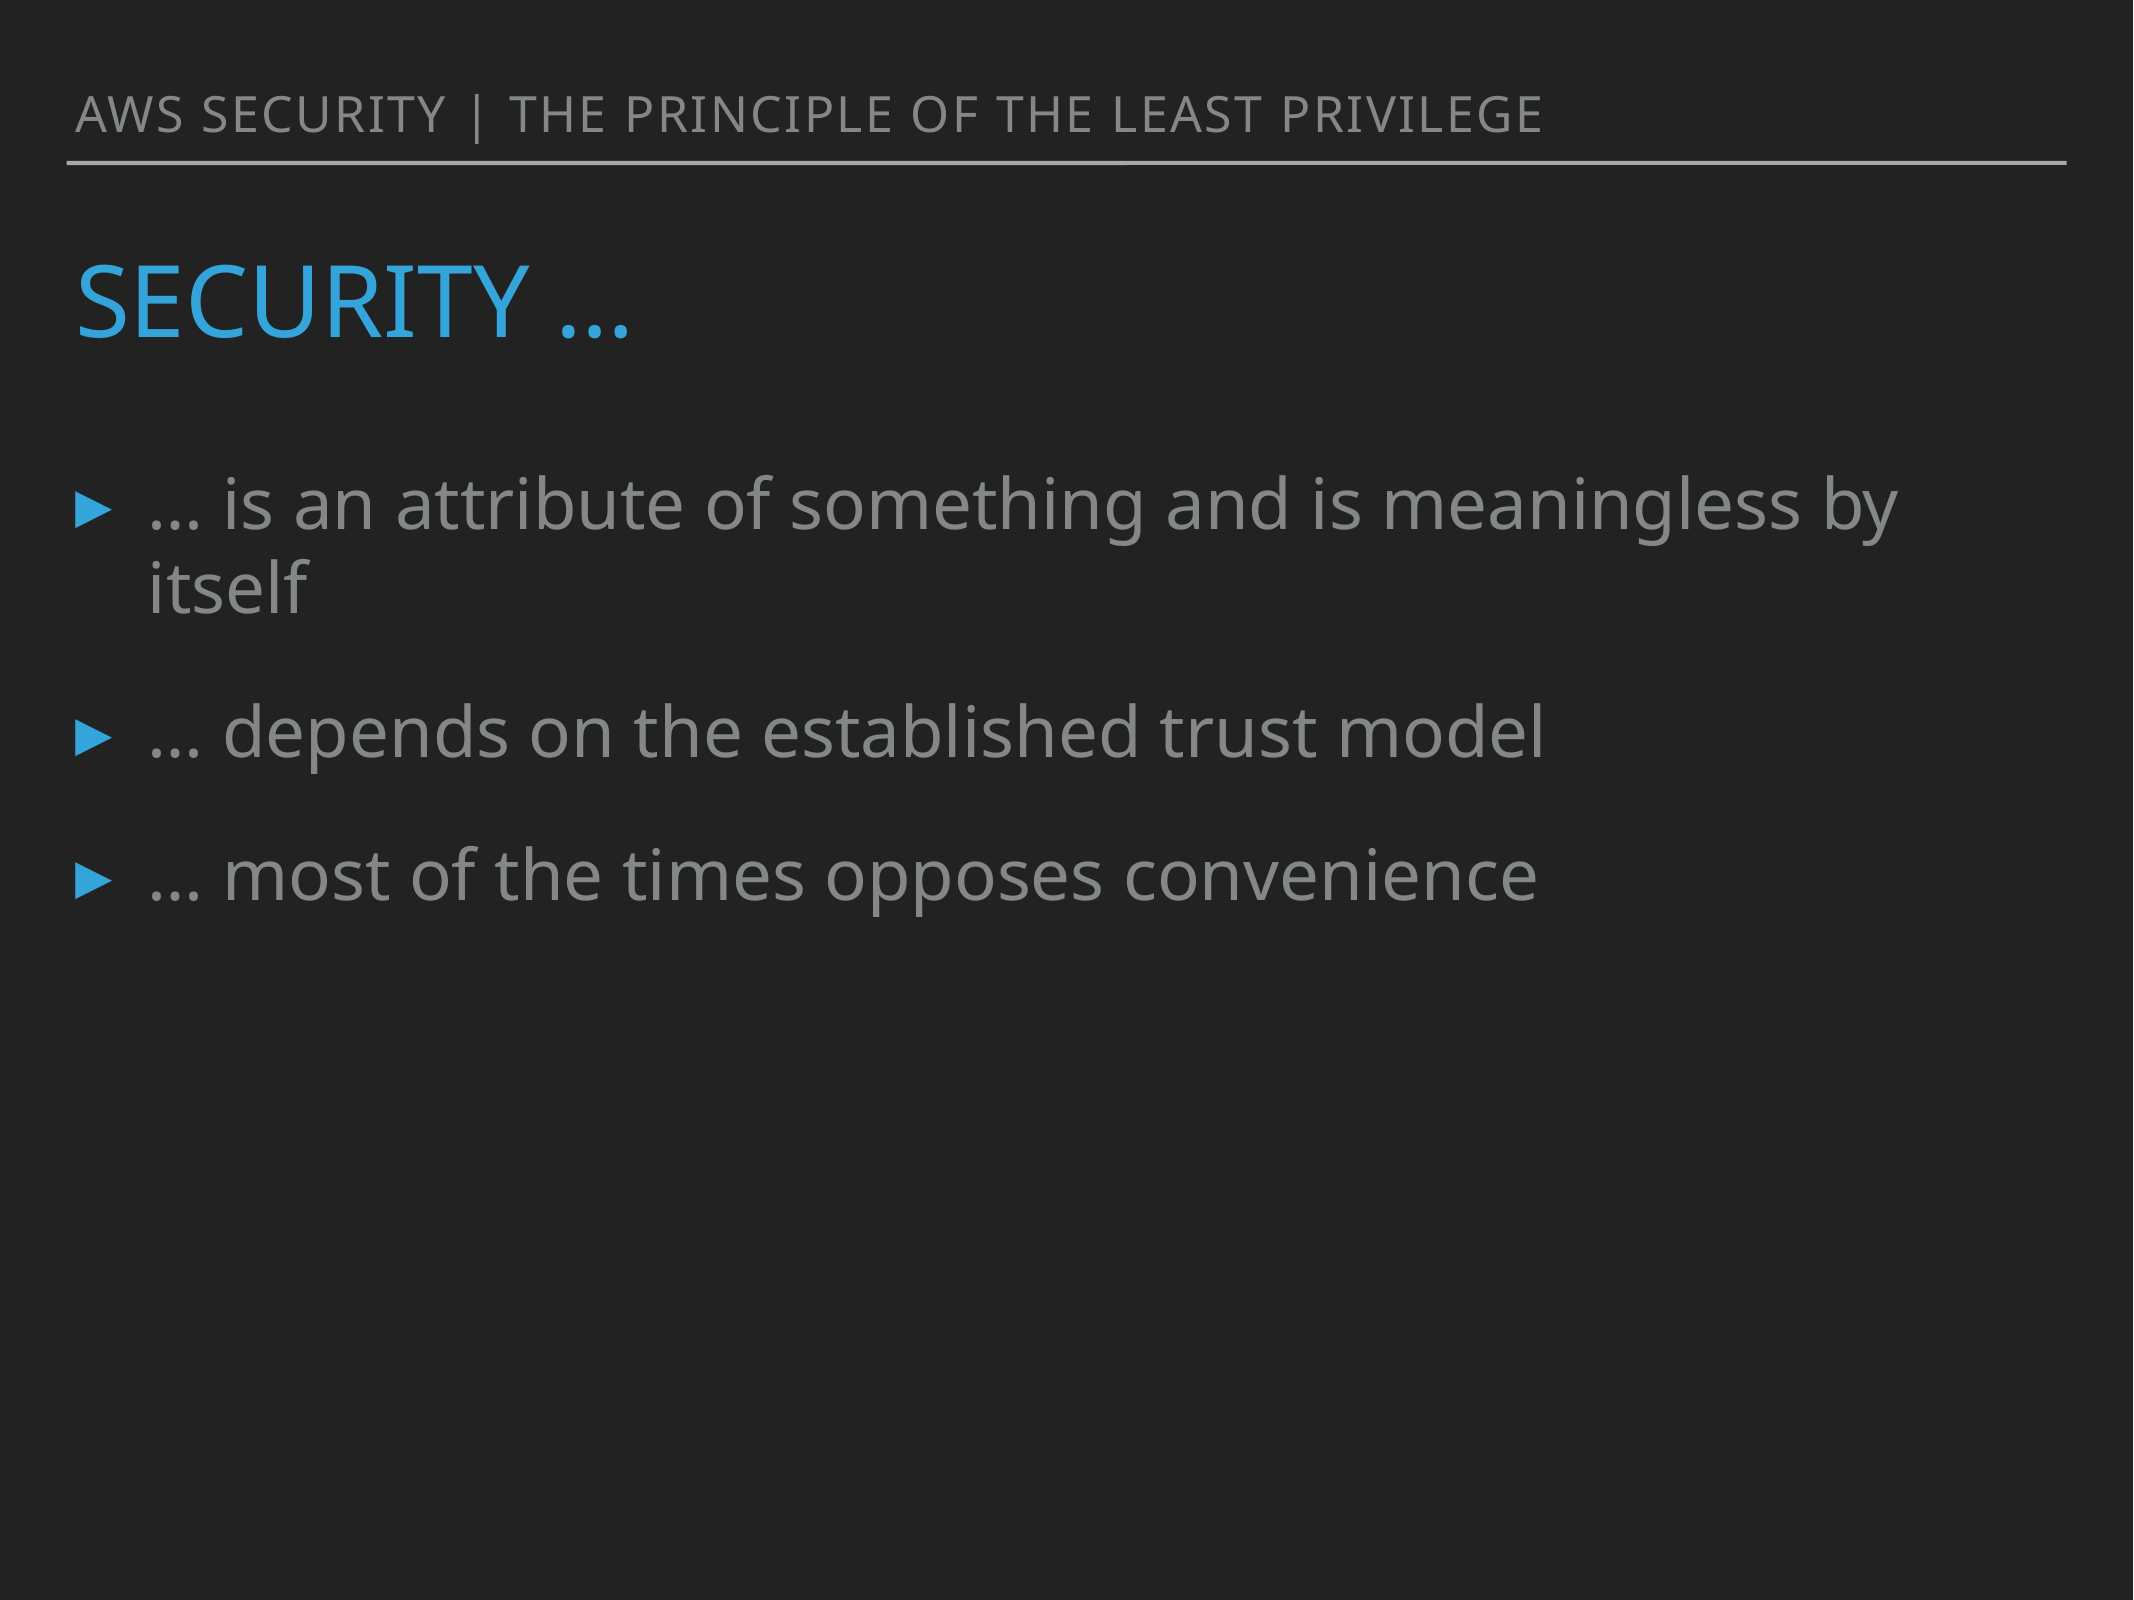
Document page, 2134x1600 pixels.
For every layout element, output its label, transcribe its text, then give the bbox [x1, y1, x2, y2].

list AWS security | the principle of the least privilege [66, 74, 1901, 151]
list … is an attribute of something and is meaningless by itself … depends on the established trust model … most of the times opposes convenience [66, 449, 2068, 1453]
title Security … [66, 251, 2068, 372]
